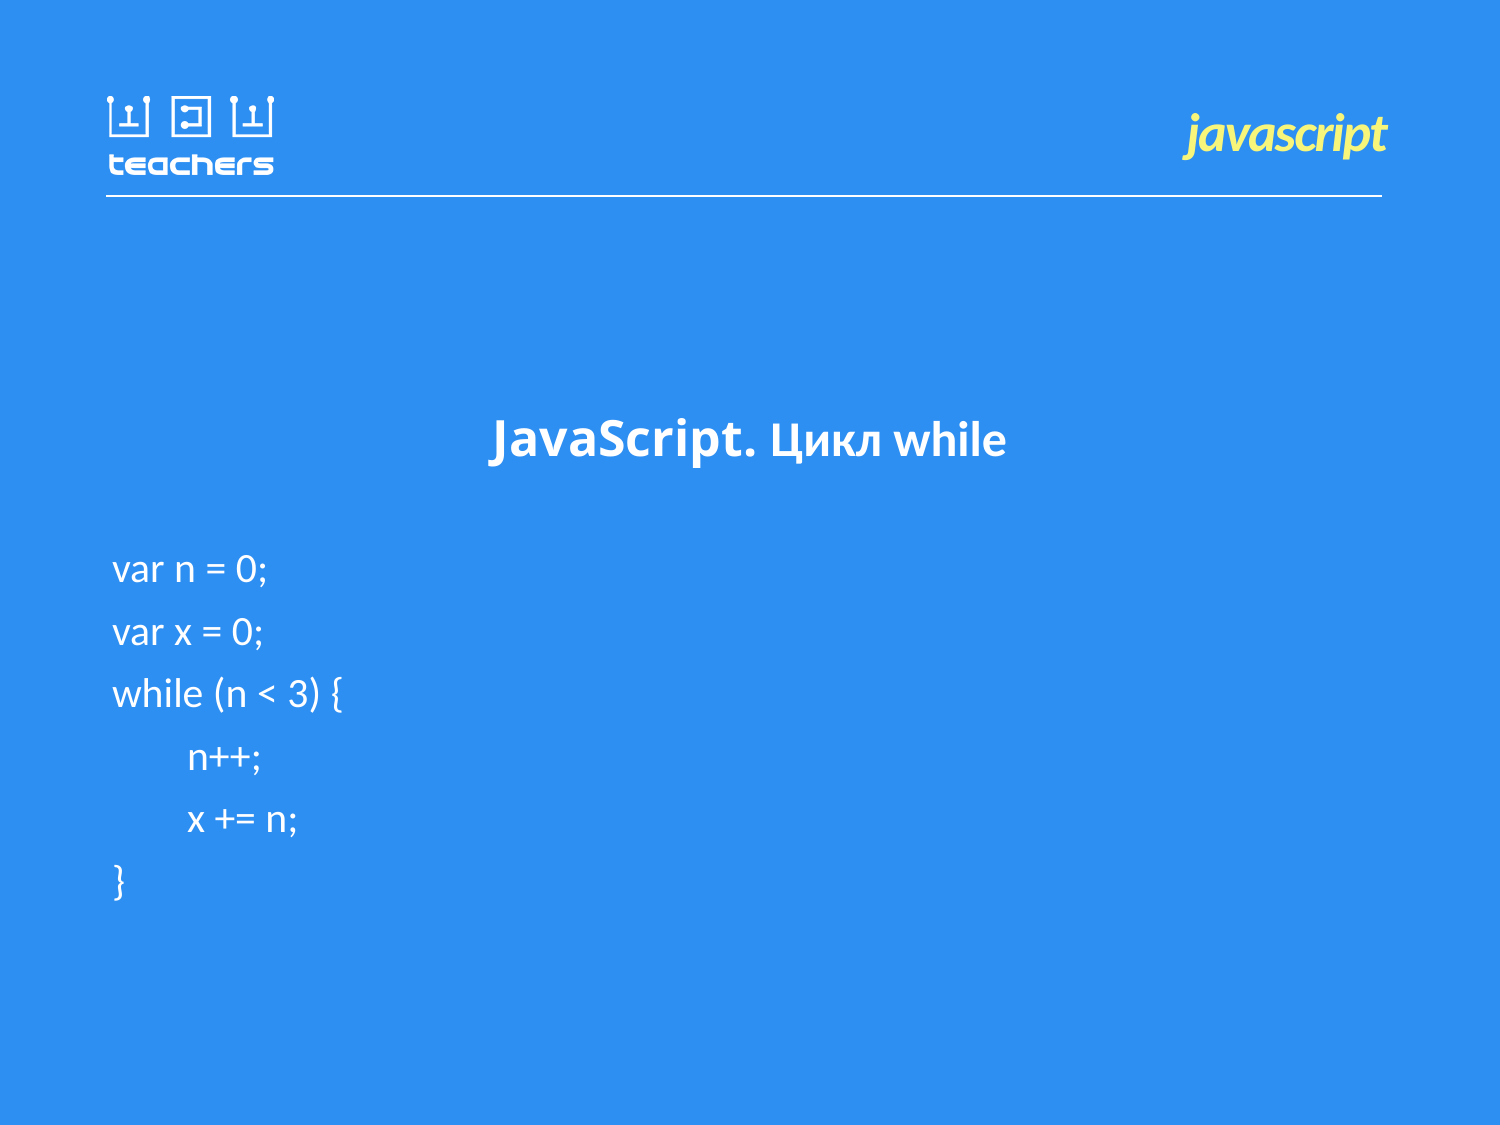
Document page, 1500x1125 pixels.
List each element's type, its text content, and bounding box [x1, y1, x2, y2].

list javascript [100, 81, 1388, 188]
picture [100, 86, 279, 182]
text_box JavaScript. Цикл while var n = 0; var x = 0; while (n < 3) { n++; x += n; } [100, 394, 1400, 916]
